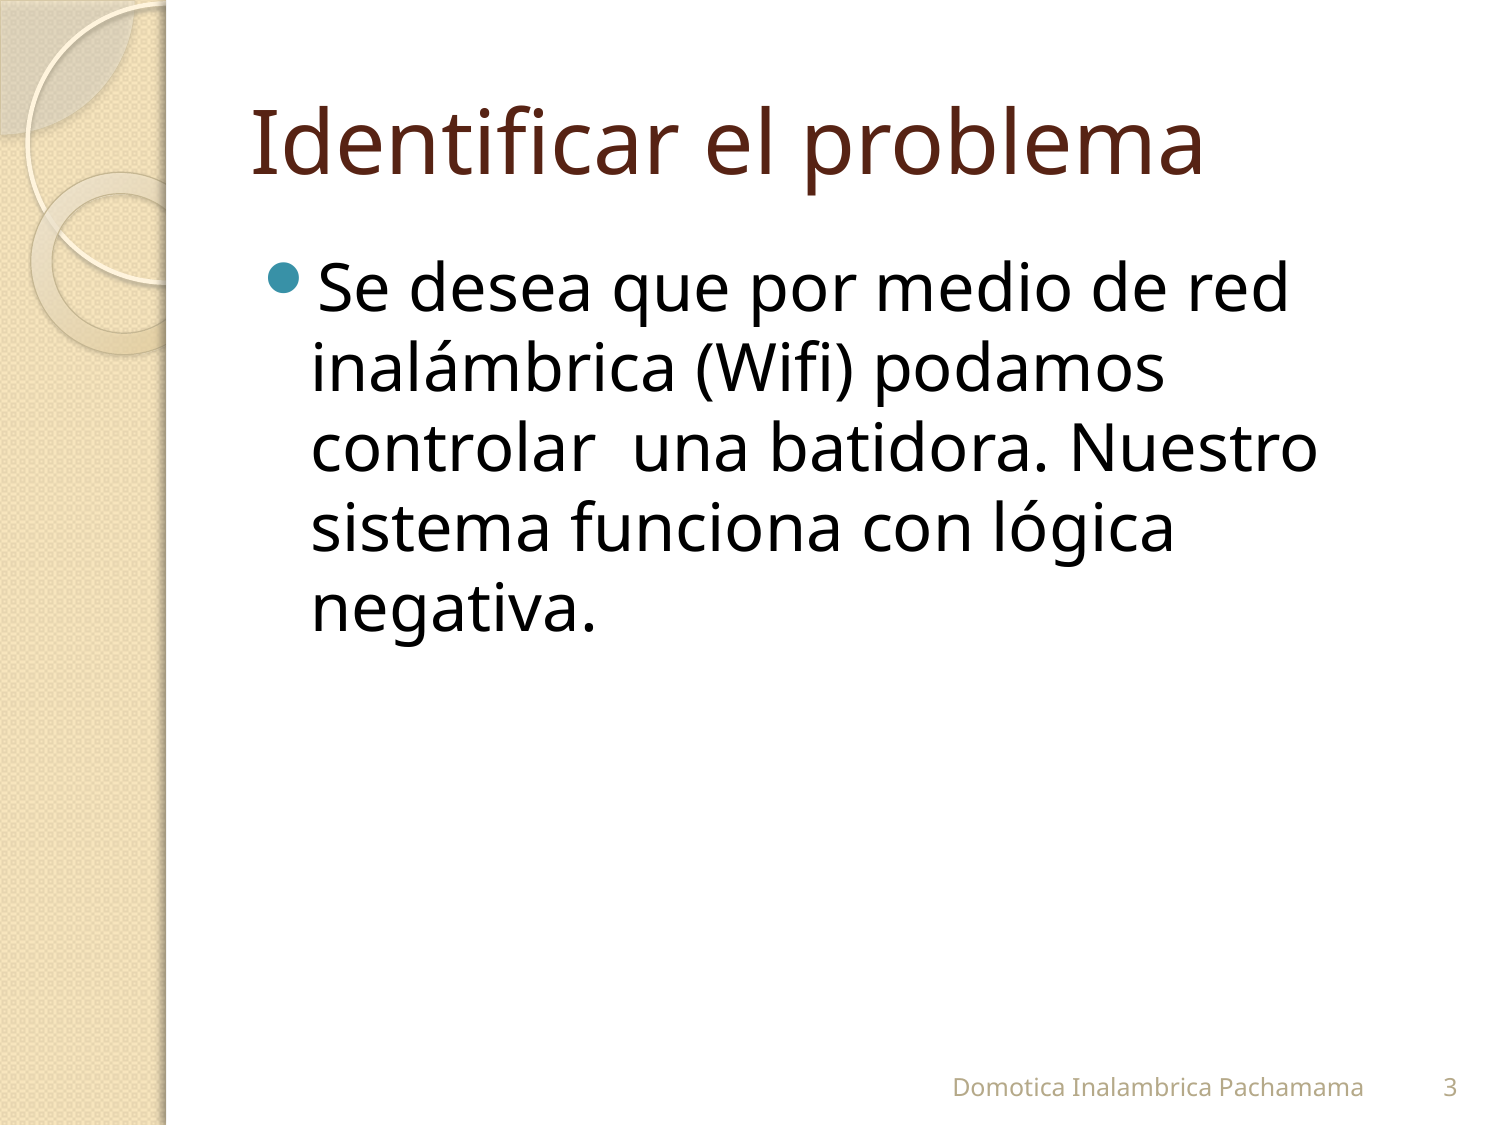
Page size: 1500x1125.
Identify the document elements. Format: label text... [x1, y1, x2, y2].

list Se desea que por medio de red inalámbrica (Wifi) podamos controlar una batidora. Nuestro sistema funciona con lógica negativa. [235, 237, 1466, 1025]
title Identificar el problema [235, 45, 1466, 233]
slide_number 3 [1413, 1034, 1488, 1113]
footer Domotica Inalambrica Pachamama [937, 1034, 1413, 1113]
